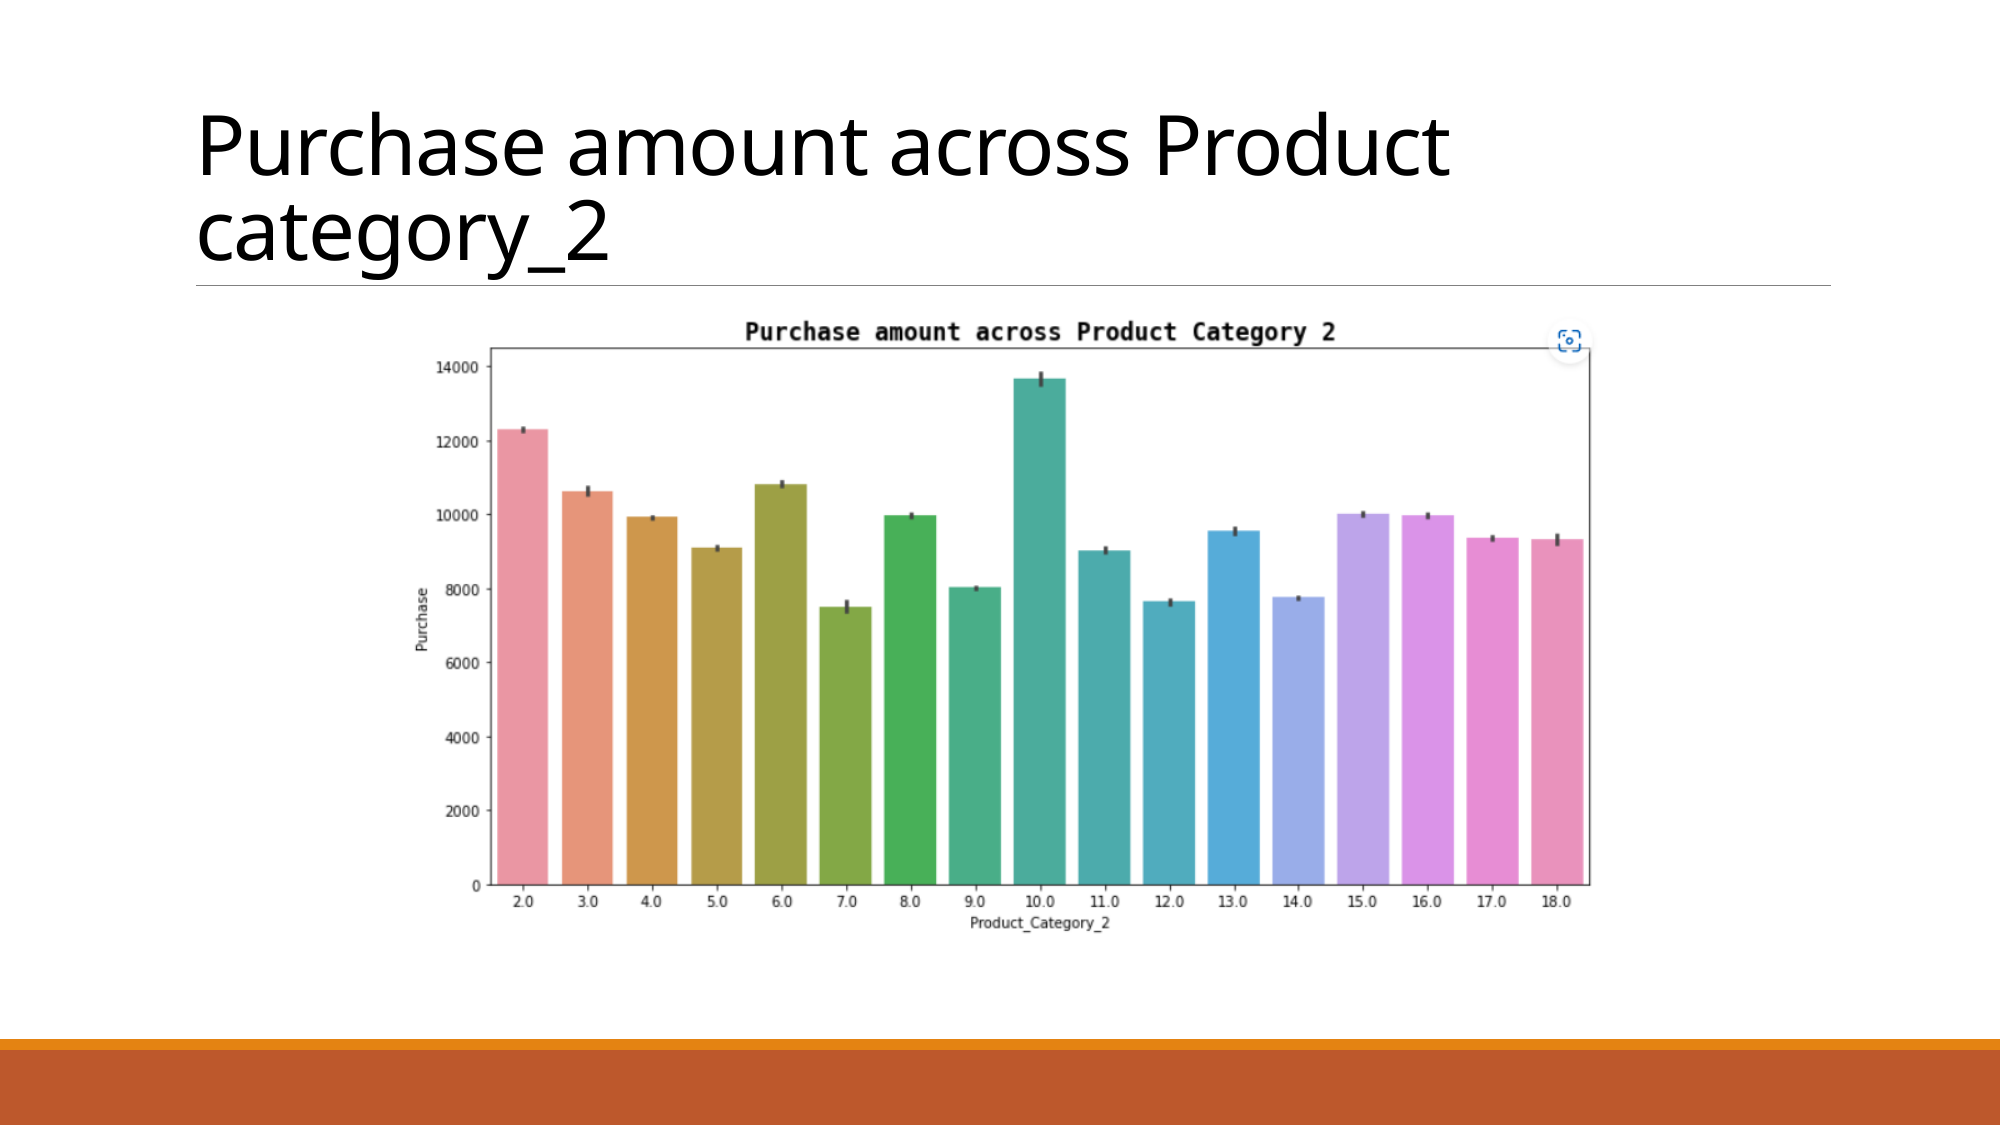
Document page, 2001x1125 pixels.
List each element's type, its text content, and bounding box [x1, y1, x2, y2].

title Purchase amount across Product category_2 [180, 47, 1830, 285]
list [390, 309, 1620, 956]
